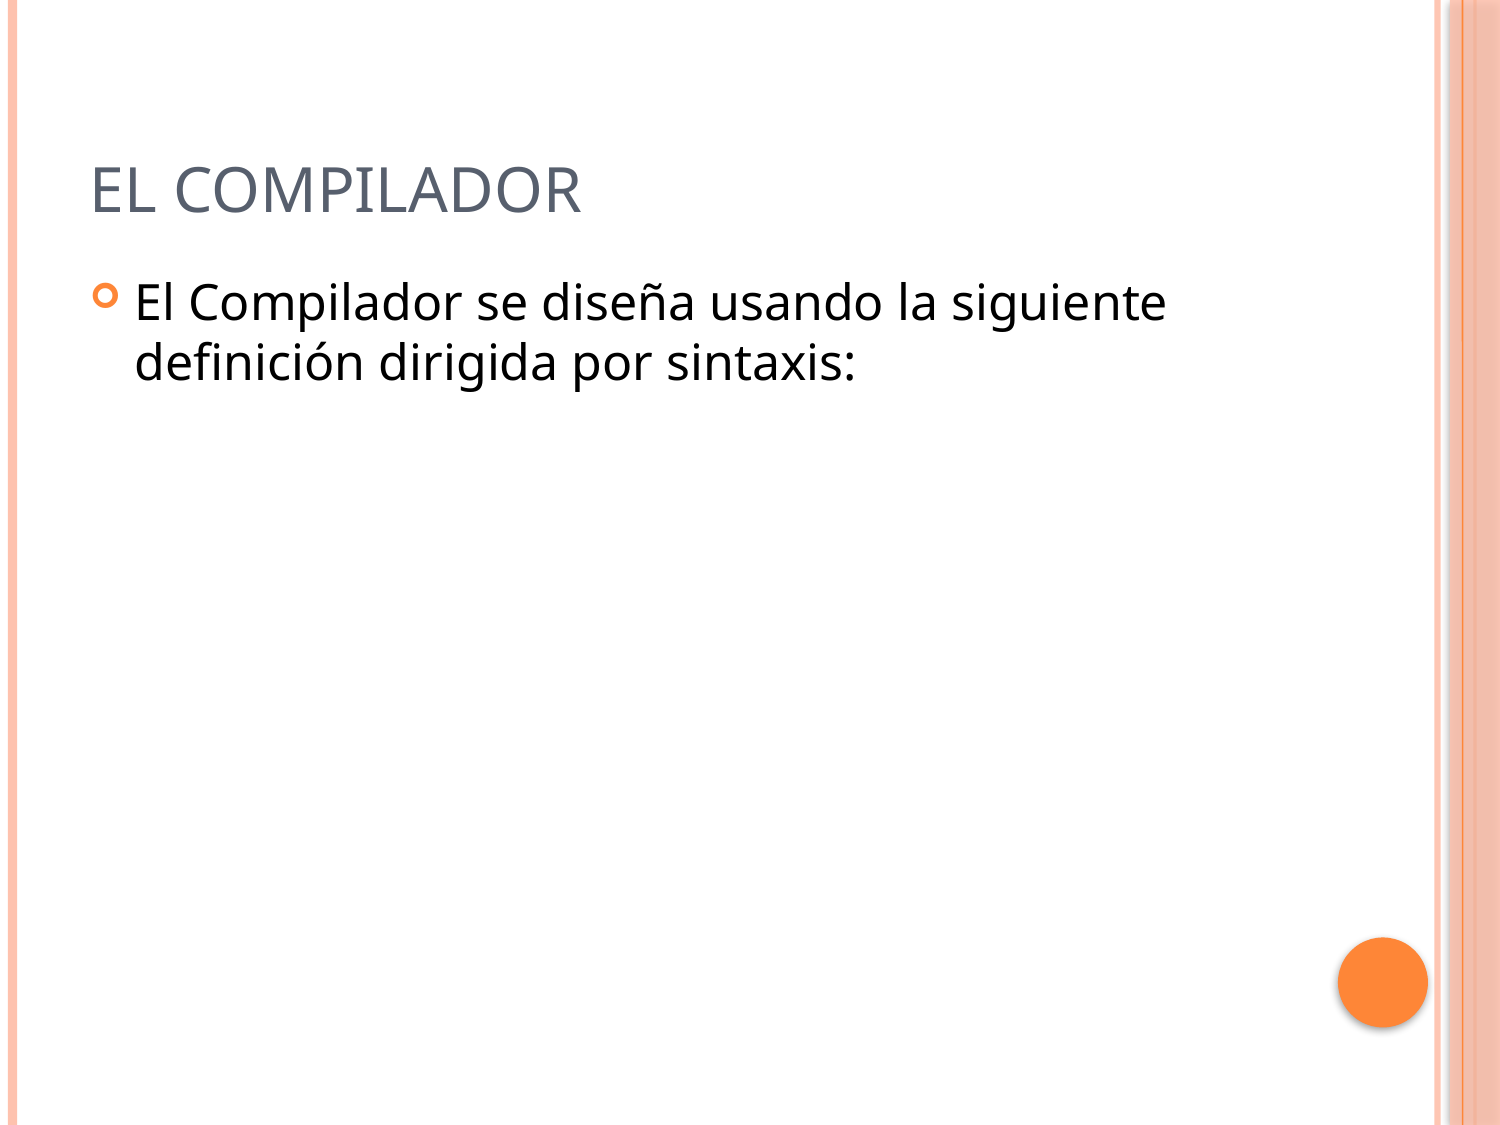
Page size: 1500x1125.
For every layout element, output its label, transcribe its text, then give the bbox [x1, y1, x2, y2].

list El Compilador se diseña usando la siguiente definición dirigida por sintaxis: [75, 262, 1300, 1062]
title El Compilador [75, 45, 1300, 233]
